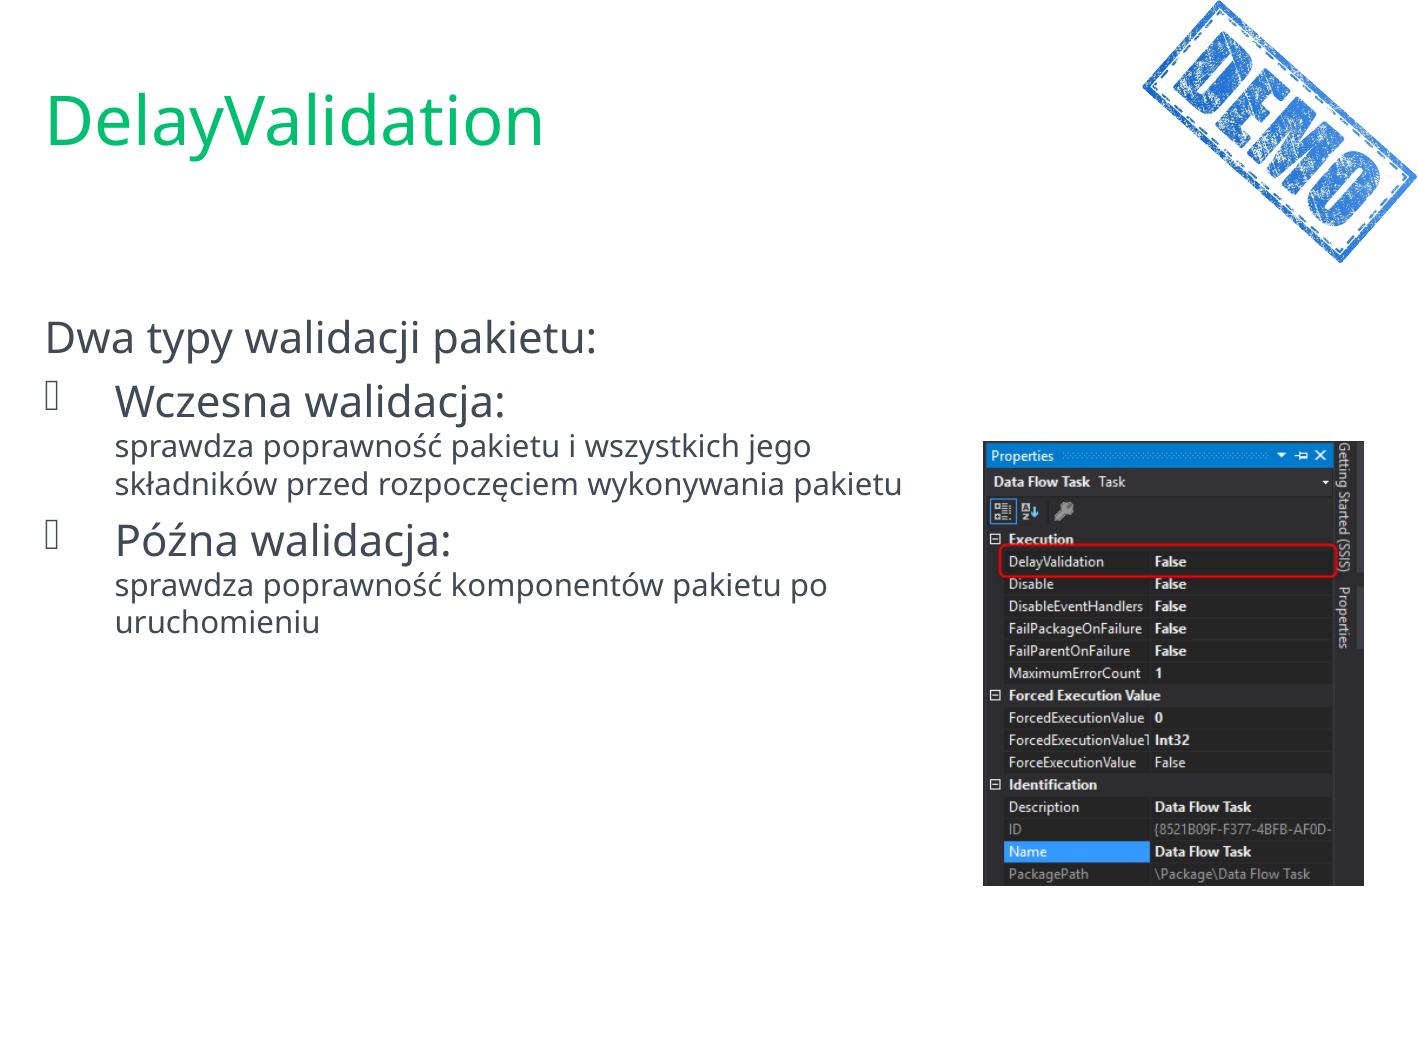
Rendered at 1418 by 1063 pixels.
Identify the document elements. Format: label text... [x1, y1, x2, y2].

title DelayValidation [44, 59, 1165, 178]
picture [1143, 1, 1417, 263]
list Dwa typy walidacji pakietu: Wczesna walidacja: sprawdza poprawność pakietu i wszystkich jego składników przed rozpoczęciem wykonywania pakietu Późna walidacja: sprawdza poprawność komponentów pakietu po uruchomieniu [44, 310, 952, 886]
title DelayValidation [1287, 59, 1374, 71]
picture [983, 441, 1364, 886]
